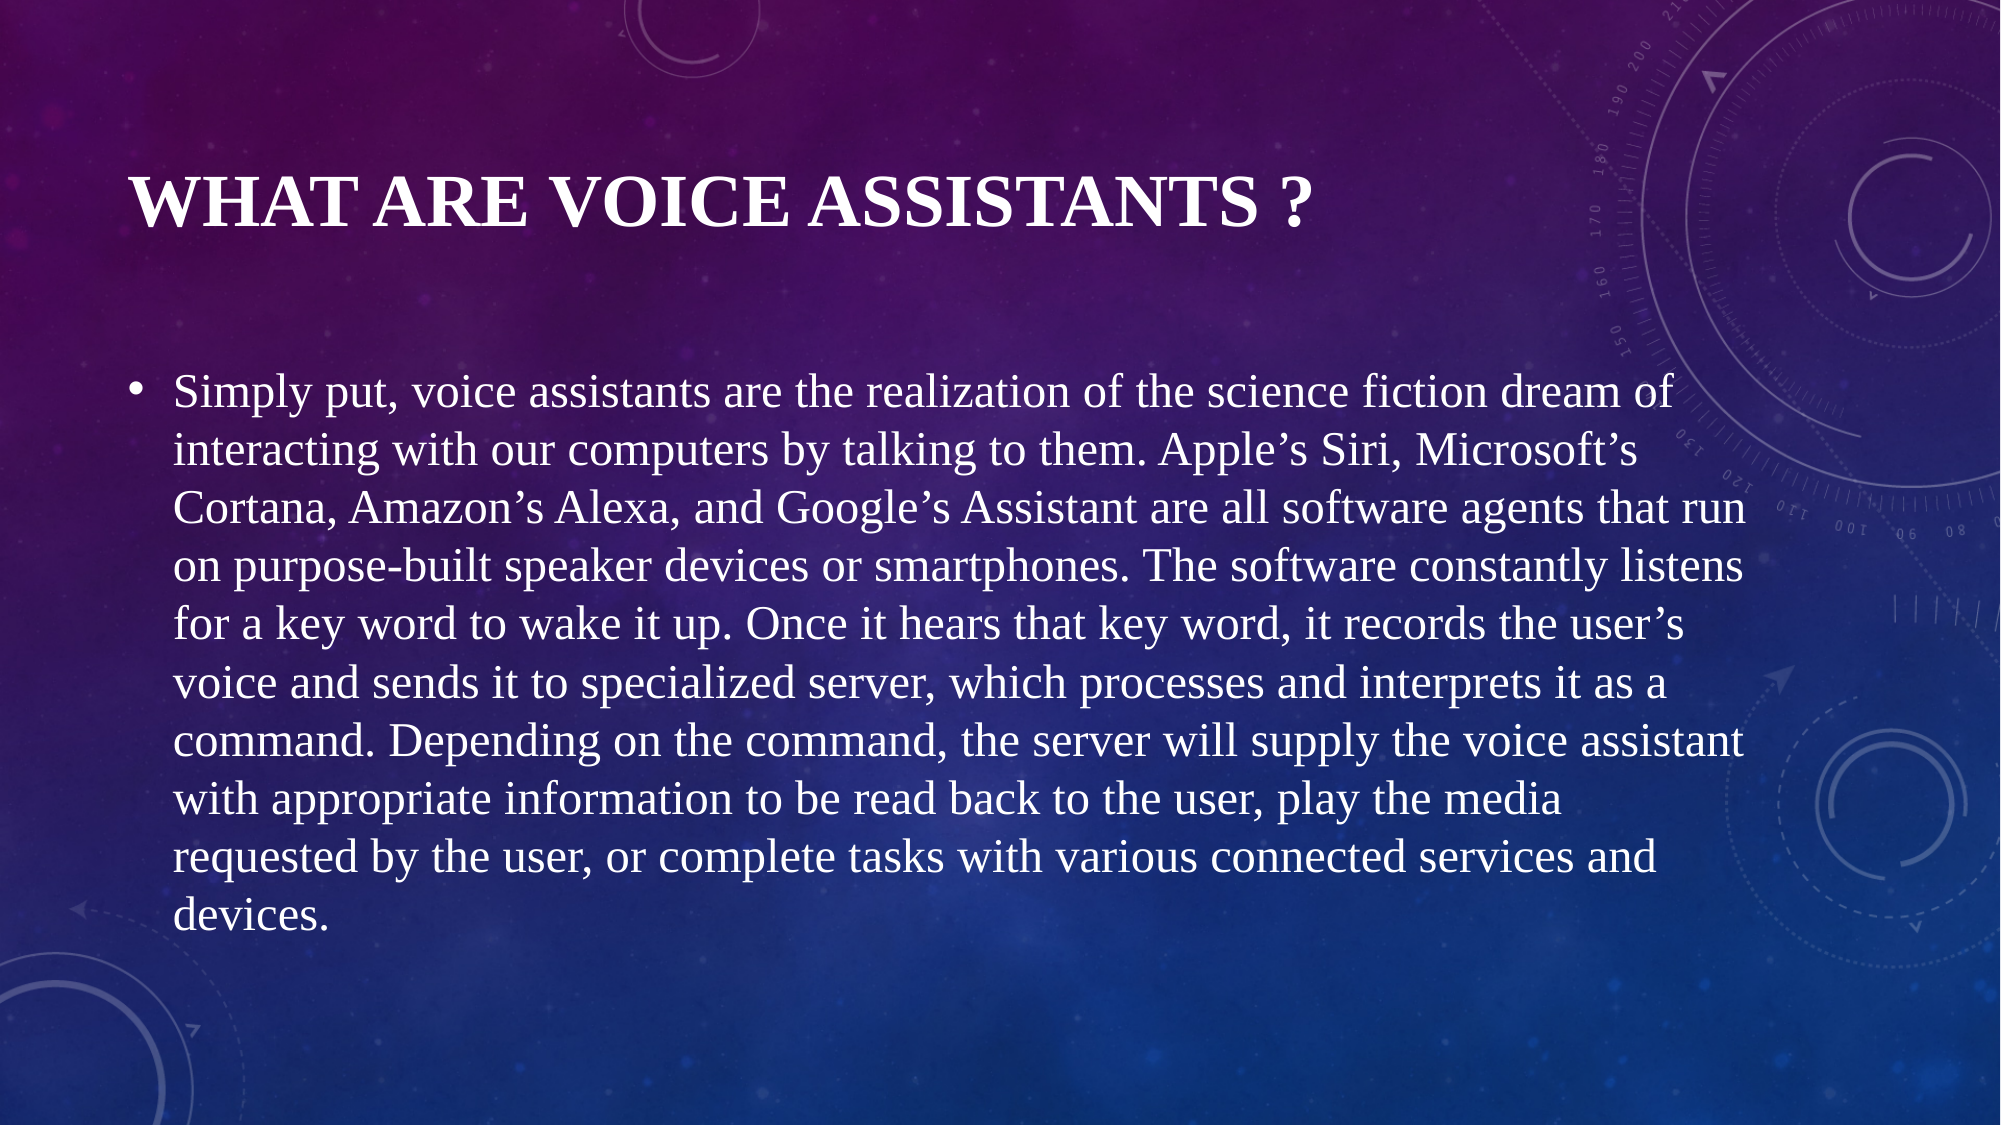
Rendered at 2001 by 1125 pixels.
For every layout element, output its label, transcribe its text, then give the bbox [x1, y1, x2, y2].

list Simply put, voice assistants are the realization of the science fiction dream of interacting with our computers by talking to them. Apple’s Siri, Microsoft’s Cortana, Amazon’s Alexa, and Google’s Assistant are all software agents that run on purpose-built speaker devices or smartphones. The software constantly listens for a key word to wake it up. Once it hears that key word, it records the user’s voice and sends it to specialized server, which processes and interprets it as a command. Depending on the command, the server will supply the voice assistant with appropriate information to be read back to the user, play the media requested by the user, or complete tasks with various connected services and devices. [112, 351, 1775, 950]
picture [0, 0, 2001, 1125]
title WHAT ARE VOICE ASSISTANTS ? [112, 99, 1775, 339]
